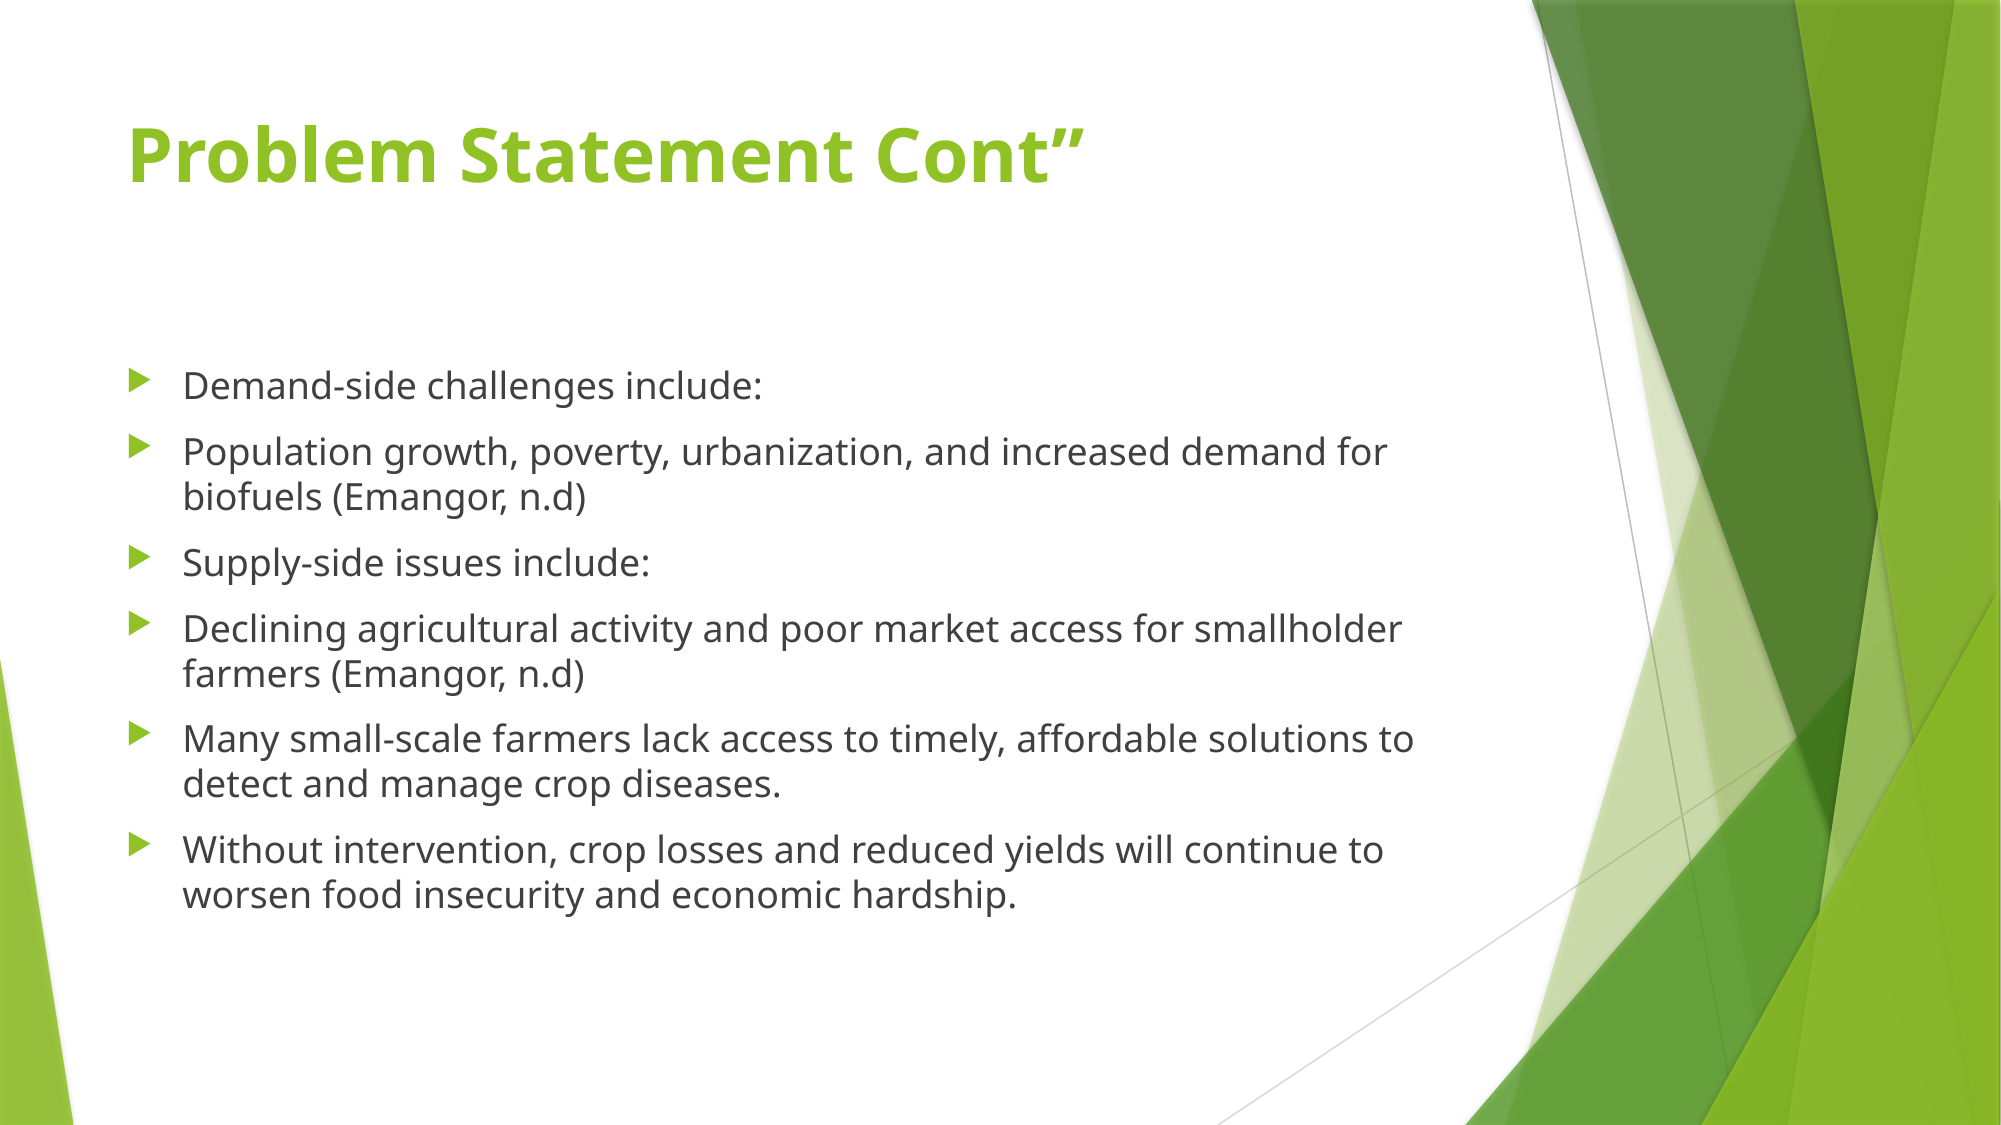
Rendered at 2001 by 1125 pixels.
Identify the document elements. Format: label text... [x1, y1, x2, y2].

title Problem Statement Cont” [111, 99, 1522, 317]
list Demand-side challenges include: Population growth, poverty, urbanization, and increased demand for biofuels (Emangor, n.d) Supply-side issues include: Declining agricultural activity and poor market access for smallholder farmers (Emangor, n.d) Many small-scale farmers lack access to timely, affordable solutions to detect and manage crop diseases. Without intervention, crop losses and reduced yields will continue to worsen food insecurity and economic hardship. [111, 354, 1522, 992]
